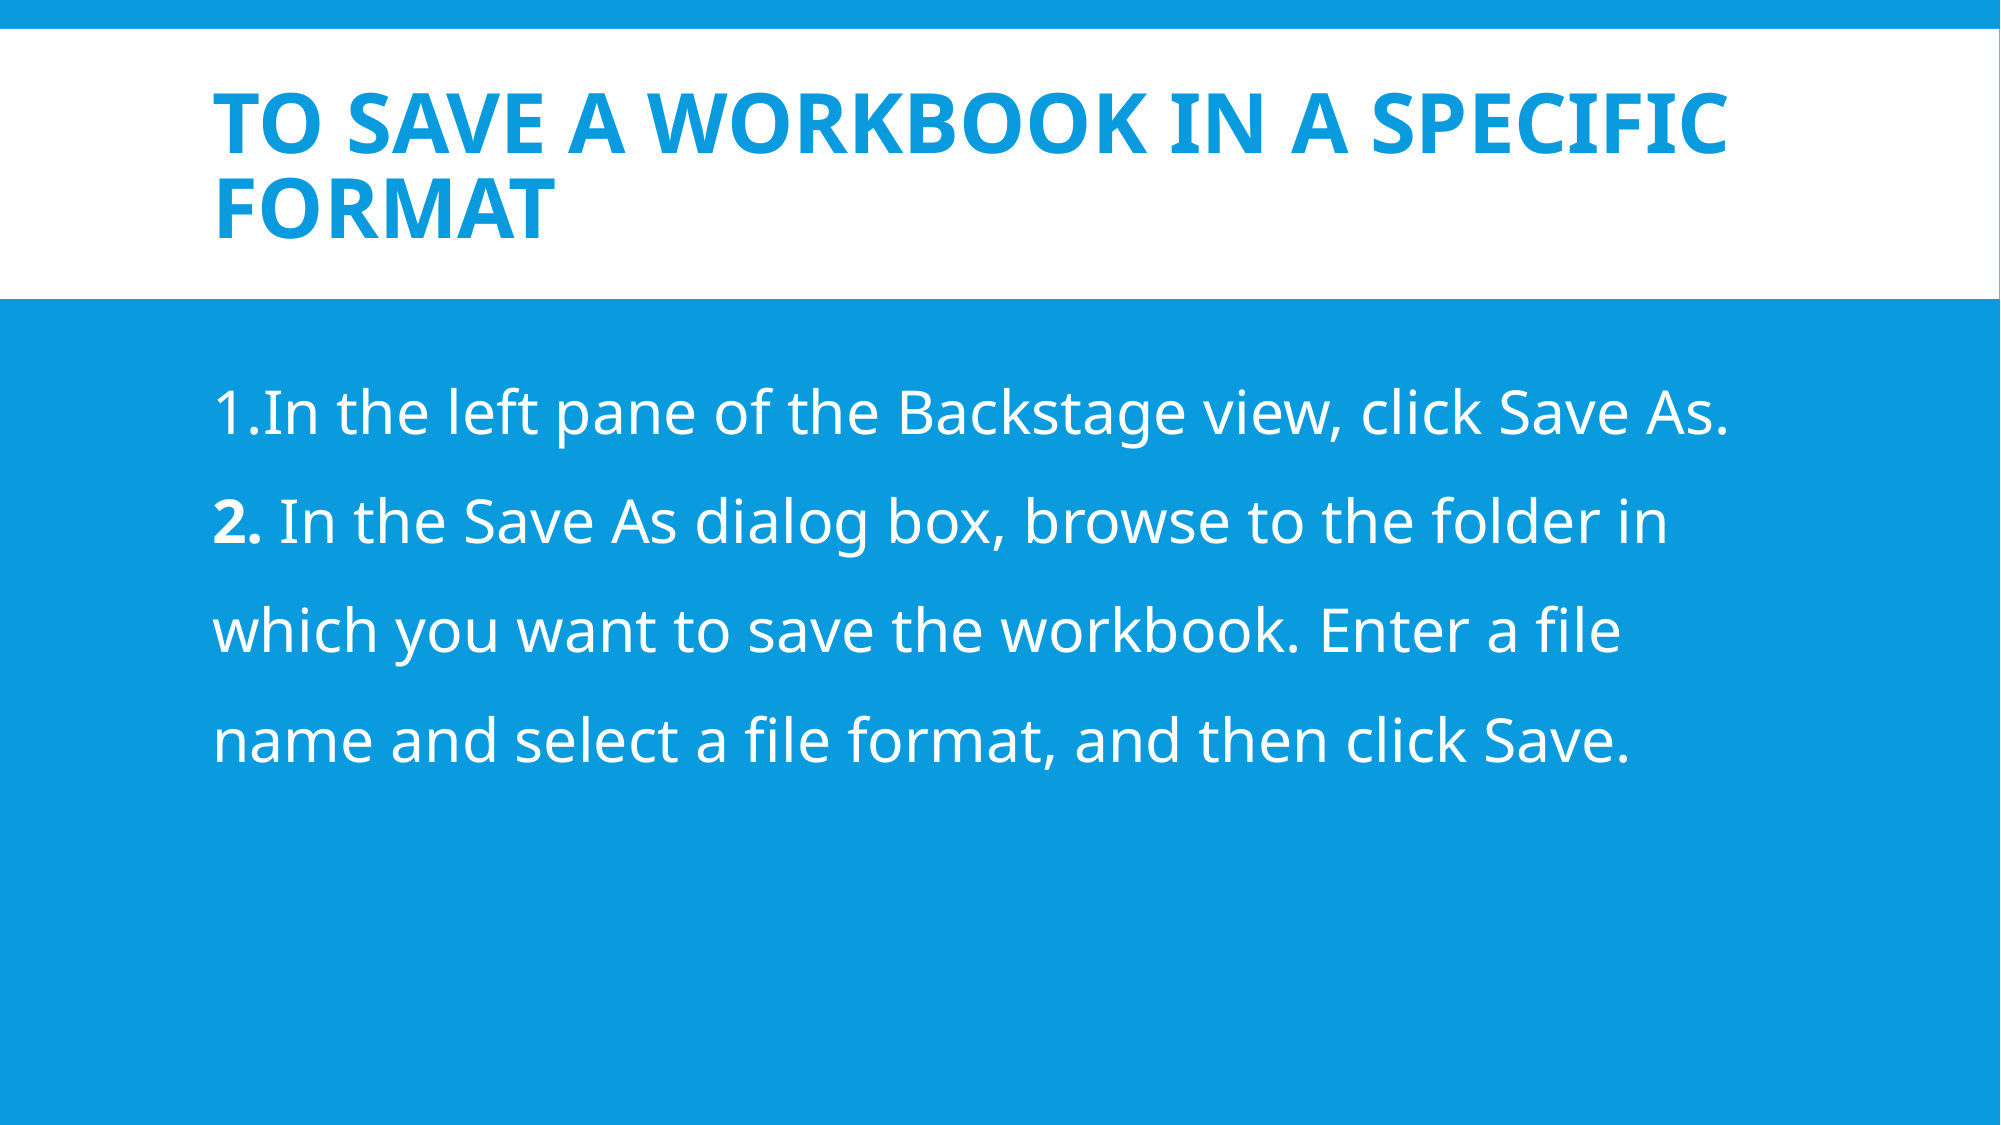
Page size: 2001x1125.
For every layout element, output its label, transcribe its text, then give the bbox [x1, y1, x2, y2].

list 1.In the left pane of the Backstage view, click Save As. 2. In the Save As dialog box, browse to the folder in which you want to save the workbook. Enter a file name and select a file format, and then click Save. [197, 329, 1803, 1020]
title To save a workbook in a specific format [197, 46, 1803, 295]
